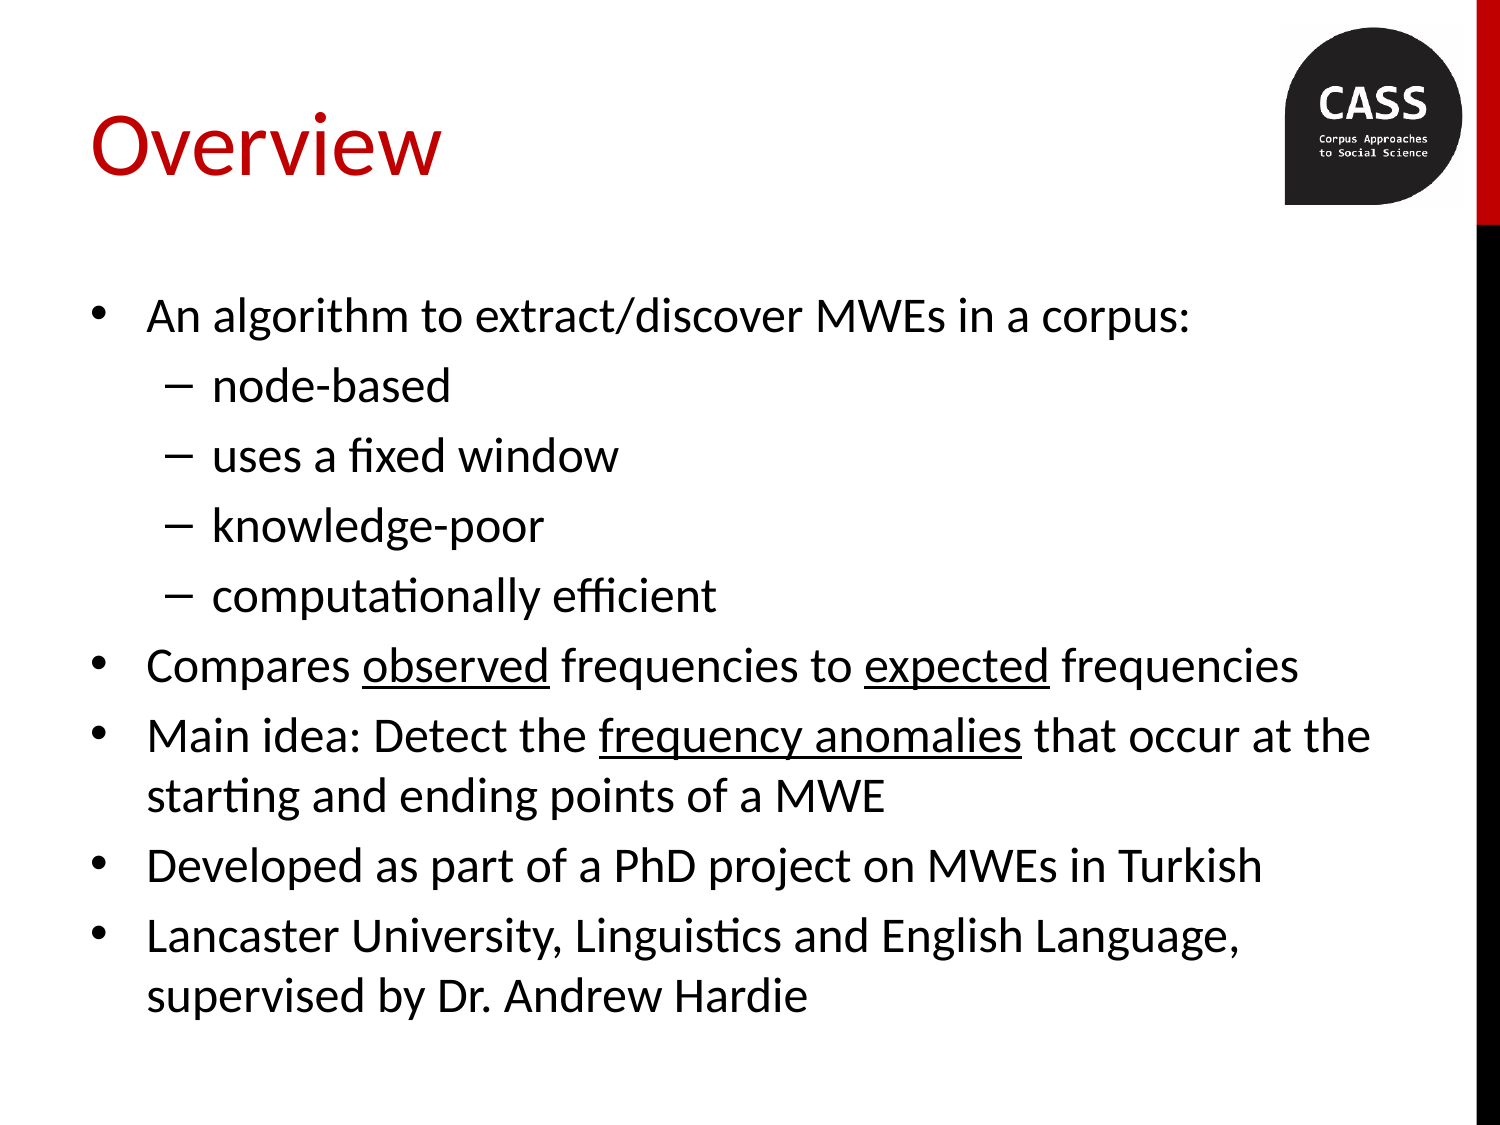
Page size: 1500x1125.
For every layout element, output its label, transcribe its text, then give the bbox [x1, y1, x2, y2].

picture [1281, 25, 1465, 208]
title Overview [75, 45, 1270, 233]
list An algorithm to extract/discover MWEs in a corpus: node-based uses a fixed window knowledge-poor computationally efficient Compares observed frequencies to expected frequencies Main idea: Detect the frequency anomalies that occur at the starting and ending points of a MWE Developed as part of a PhD project on MWEs in Turkish Lancaster University, Linguistics and English Language, supervised by Dr. Andrew Hardie [75, 275, 1425, 1063]
